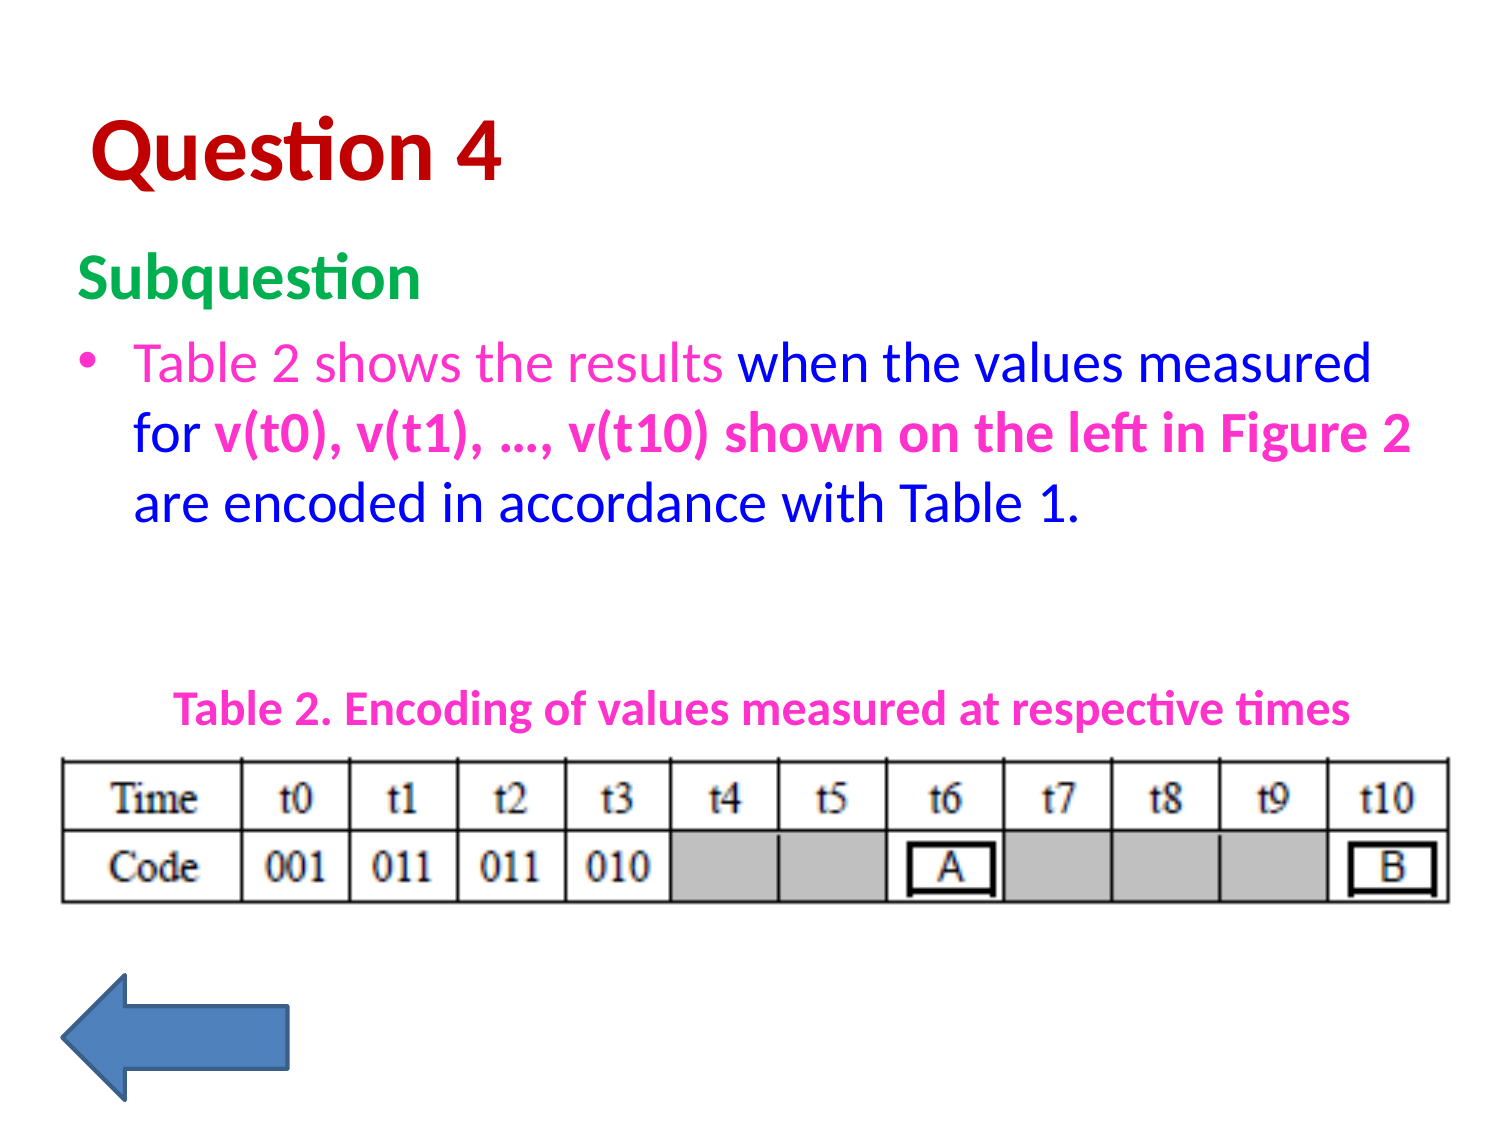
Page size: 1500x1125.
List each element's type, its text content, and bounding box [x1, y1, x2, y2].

list Subquestion Table 2 shows the results when the values measured for v(t0), v(t1), …, v(t10) shown on the left in Figure 2 are encoded in accordance with Table 1. Table 2. Encoding of values measured at respective times [62, 224, 1463, 638]
title Question 4 [75, 50, 1425, 224]
text_box [60, 973, 290, 1102]
picture [49, 749, 1463, 917]
